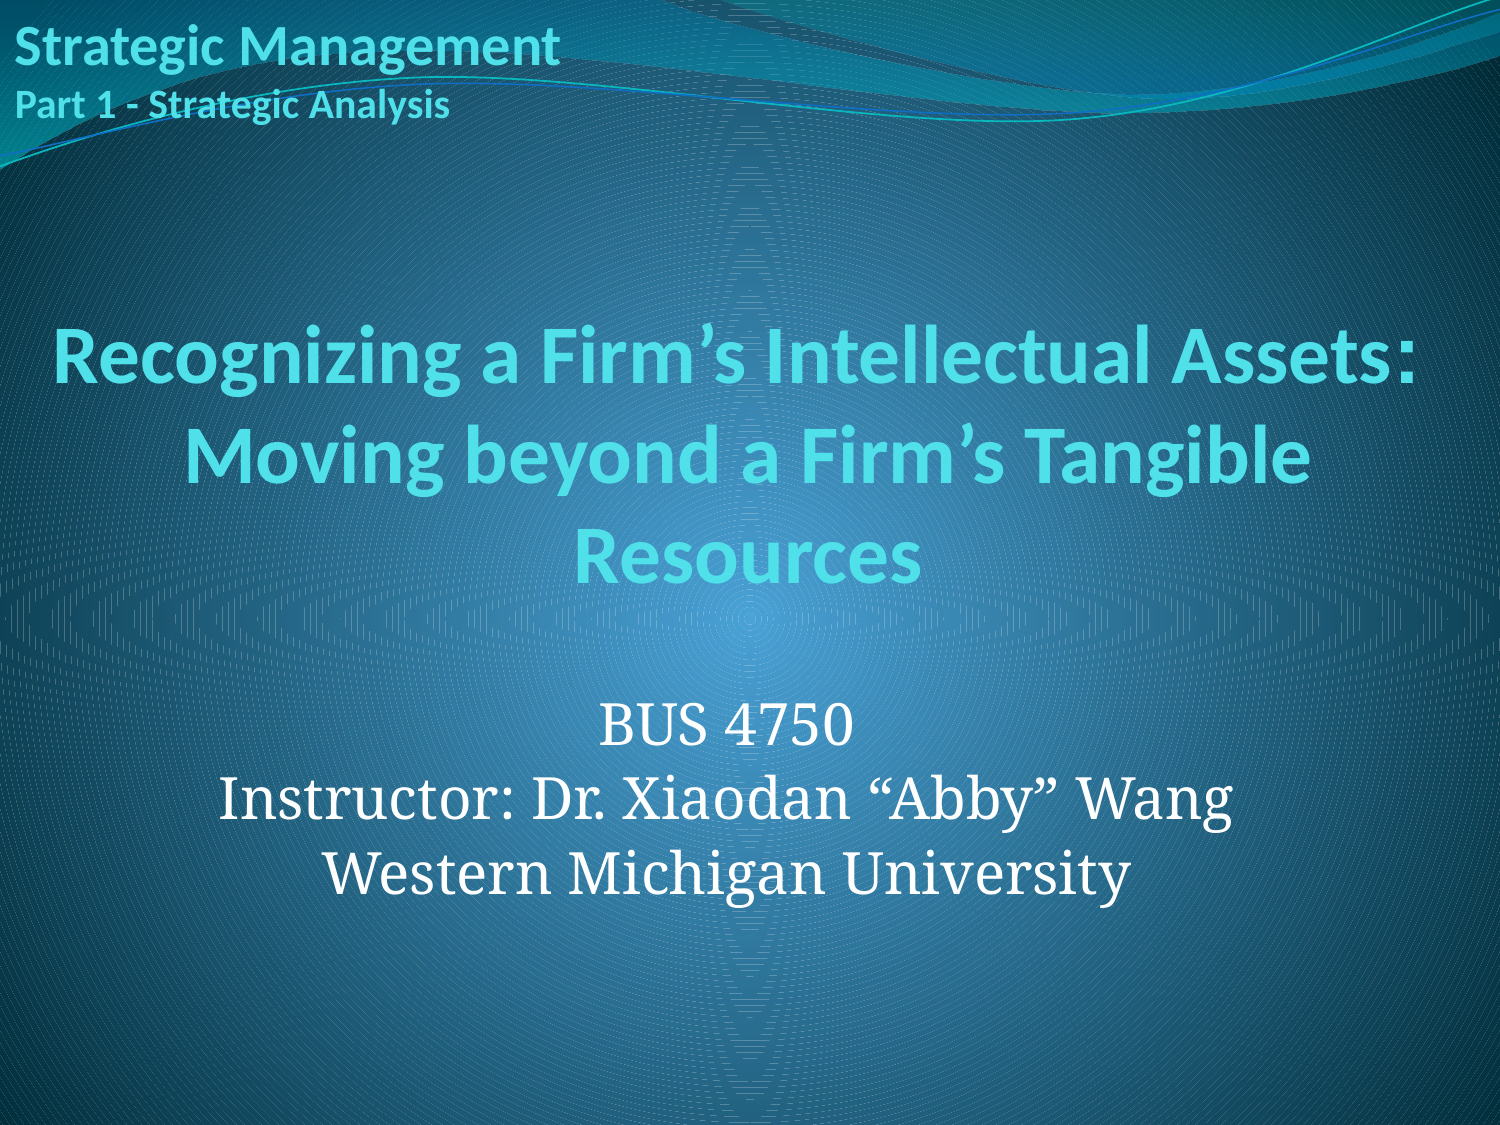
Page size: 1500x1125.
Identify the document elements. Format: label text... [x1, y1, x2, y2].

subtitle BUS 4750 Instructor: Dr. Xiaodan “Abby” Wang Western Michigan University [87, 687, 1377, 1063]
title Recognizing a Firm’s Intellectual Assets: Moving beyond a Firm’s Tangible Resources [37, 299, 1463, 601]
text_box Strategic Management Part 1 - Strategic Analysis [0, 0, 838, 135]
